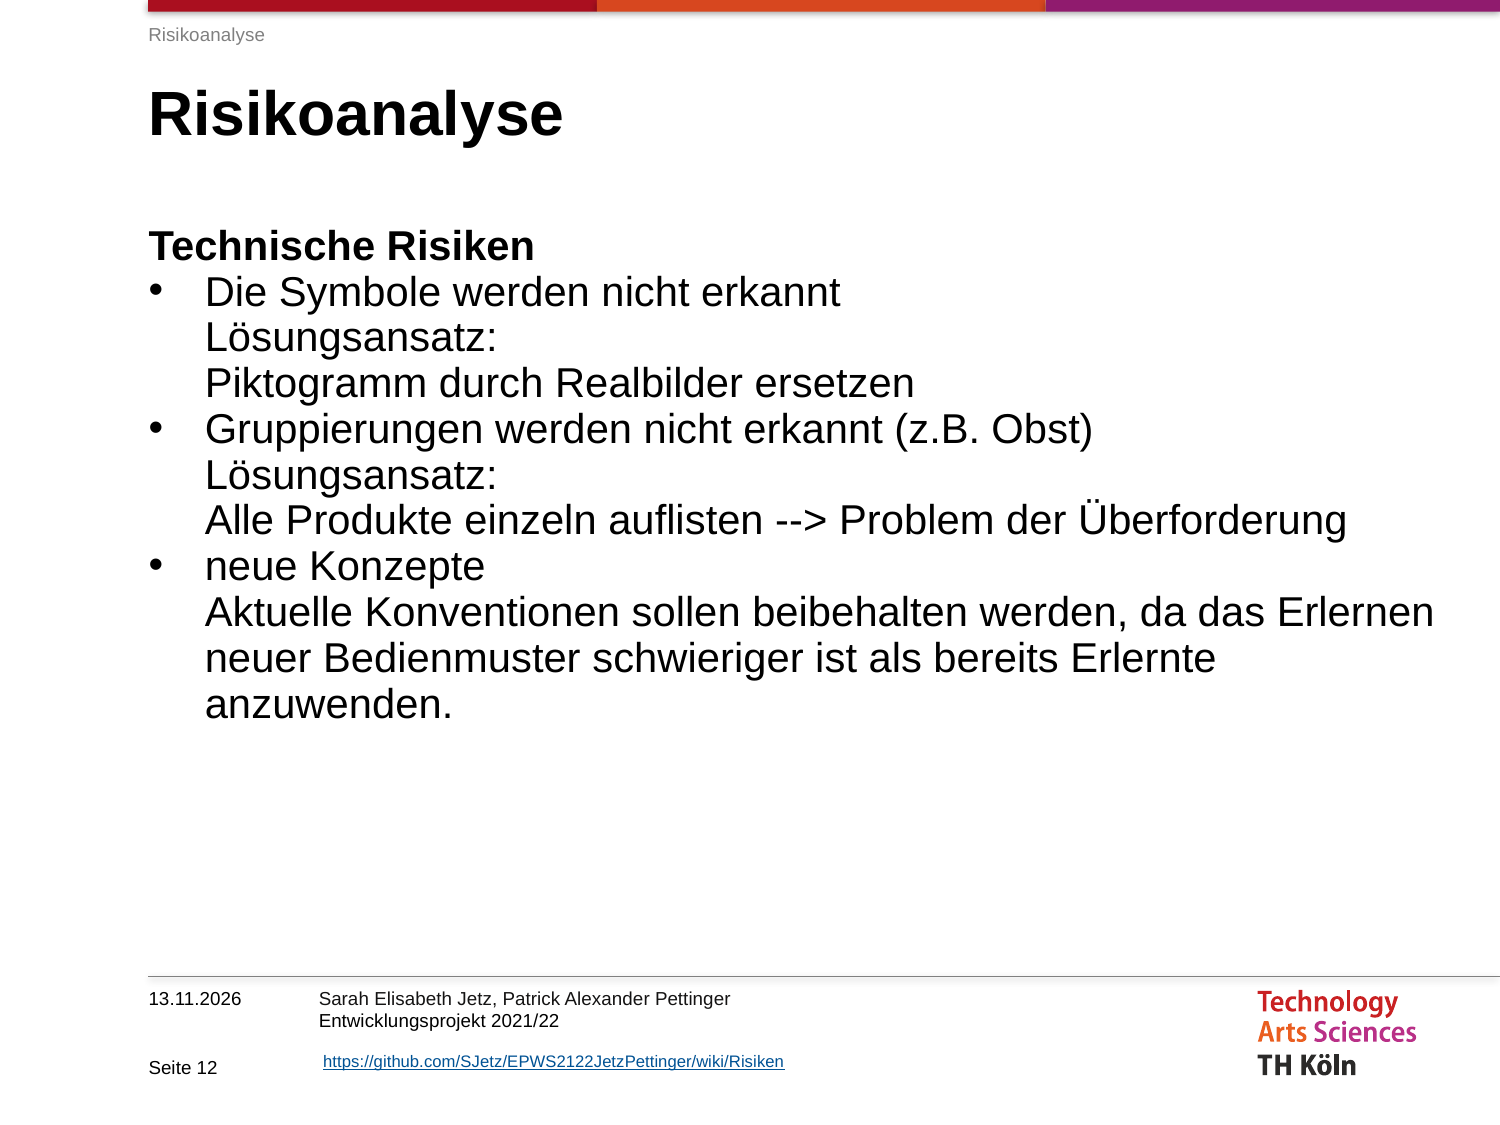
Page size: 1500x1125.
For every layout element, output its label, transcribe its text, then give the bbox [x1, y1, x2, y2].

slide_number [148, 986, 308, 1016]
slide_number Seite 12 [148, 1043, 308, 1079]
title Risikoanalyse [148, 85, 1478, 203]
text_box https://github.com/SJetz/EPWS2122JetzPettinger/wiki/Risiken [308, 1043, 1232, 1099]
list Technische Risiken Die Symbole werden nicht erkannt Lösungsansatz: Piktogramm durch Realbilder ersetzen Gruppierungen werden nicht erkannt (z.B. Obst) Lösungsansatz: Alle Produkte einzeln auflisten --> Problem der Überforderung neue Konzepte Aktuelle Konventionen sollen beibehalten werden, da das Erlernen neuer Bedienmuster schwieriger ist als bereits Erlernte anzuwenden. [148, 222, 1478, 932]
list Risikoanalyse [148, 24, 1476, 60]
